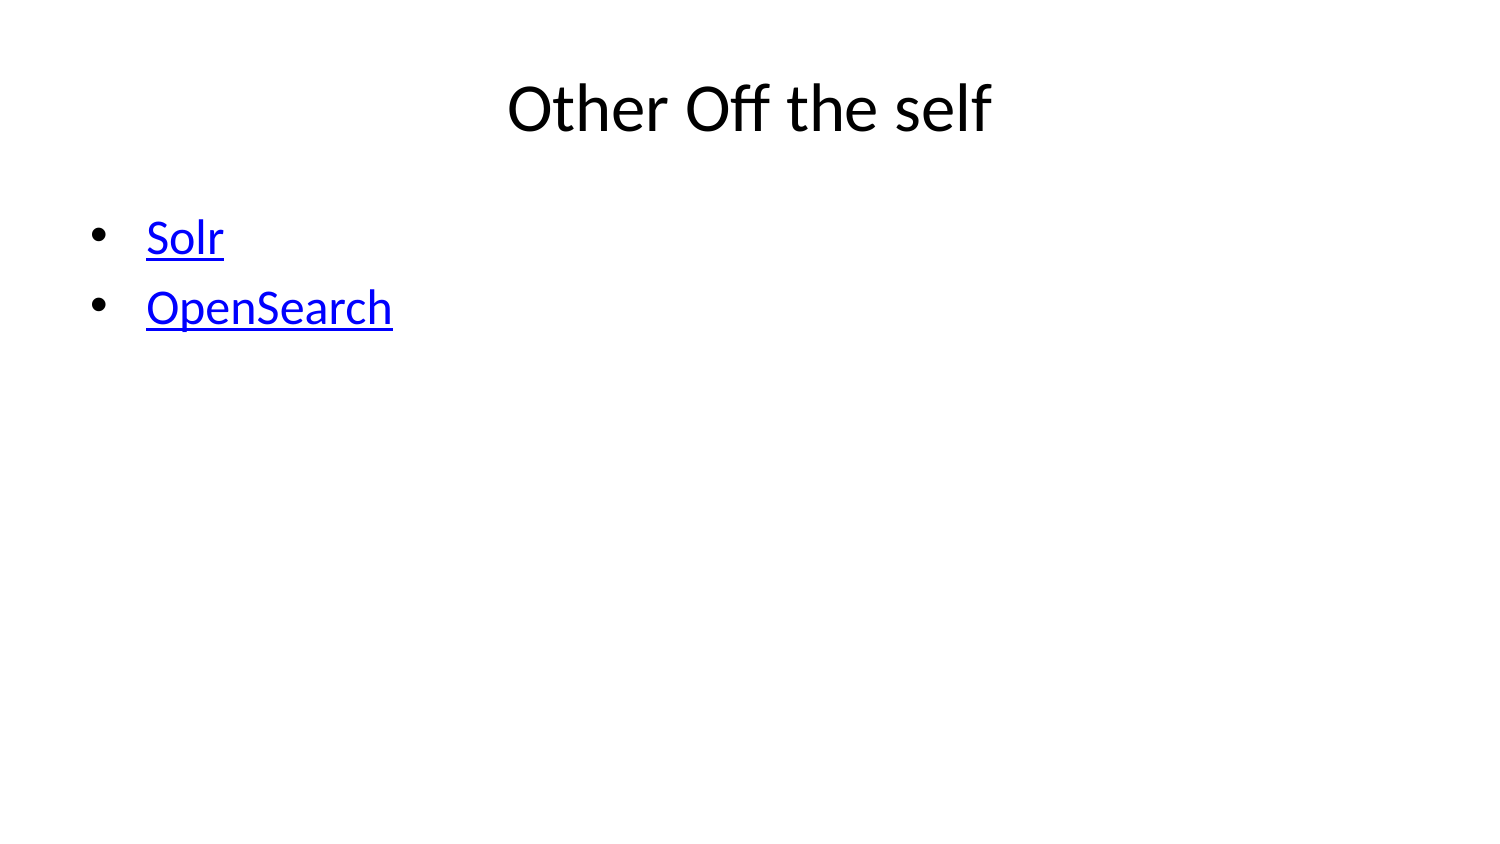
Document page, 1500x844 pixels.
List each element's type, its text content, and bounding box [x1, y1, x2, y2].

list Solr OpenSearch [75, 196, 1425, 754]
title Other Off the self [75, 33, 1425, 175]
